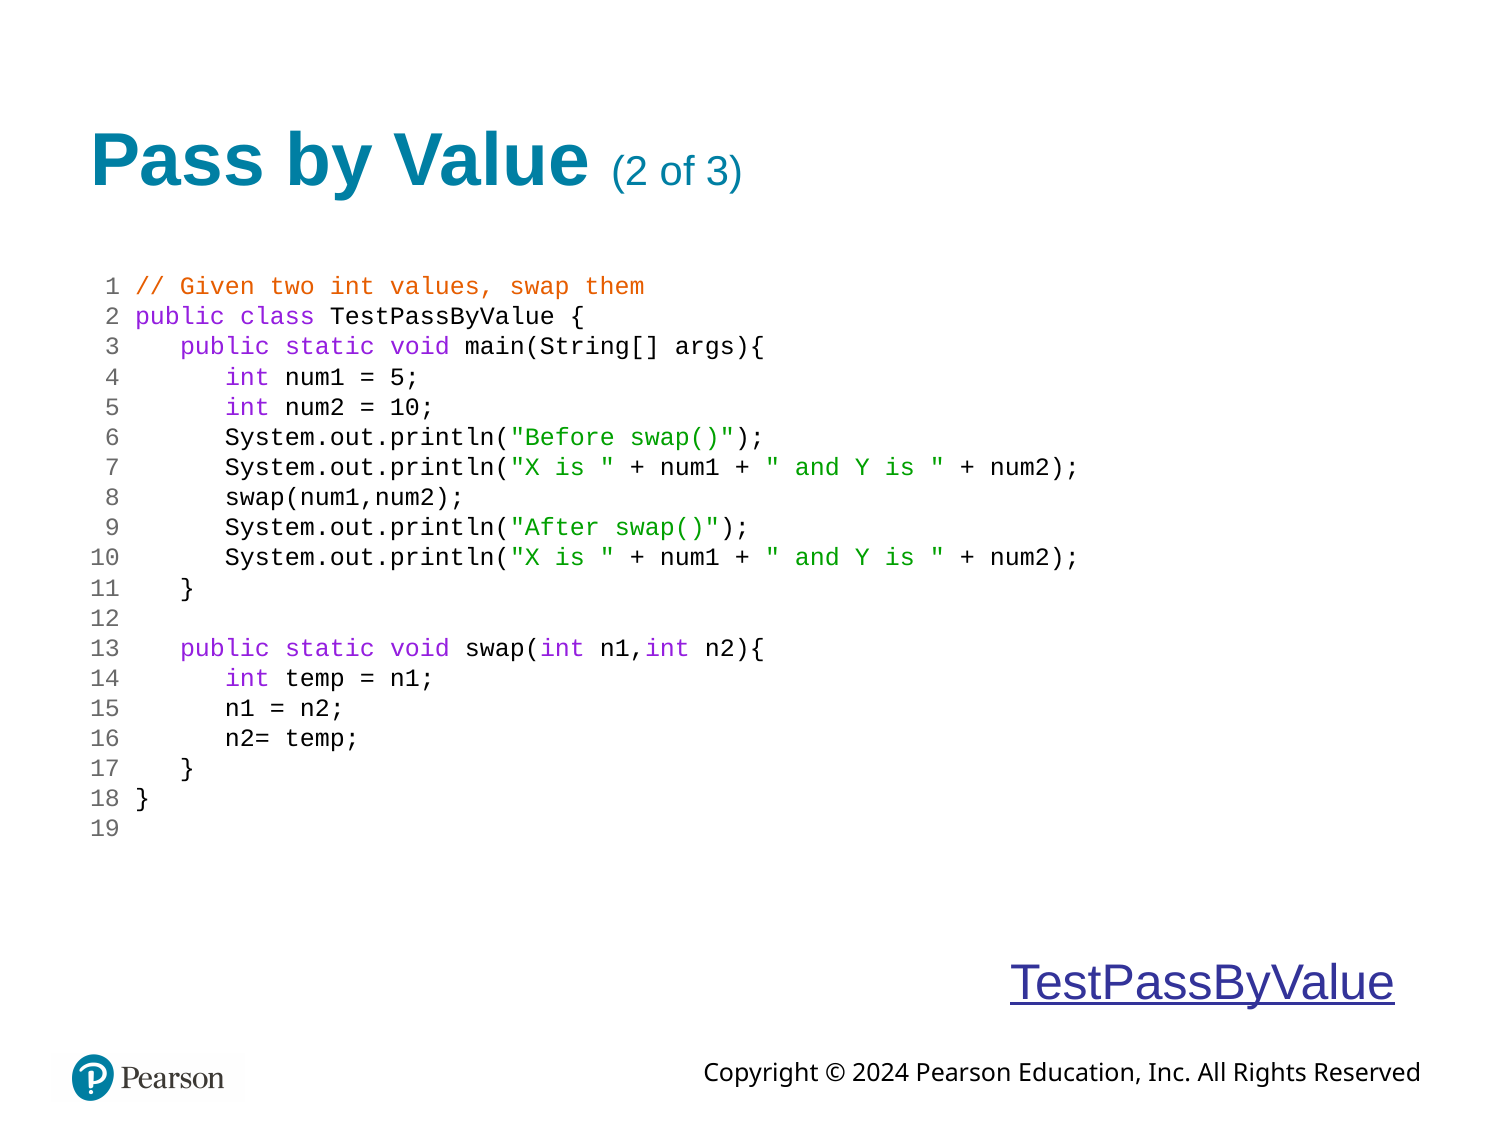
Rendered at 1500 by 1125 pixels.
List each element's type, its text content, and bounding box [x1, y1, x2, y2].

list TestPassByValue [995, 934, 1424, 1020]
picture [51, 1053, 245, 1102]
list 1 // Given two int values, swap them 2 public class TestPassByValue { 3 public static void main(String[] args){ 4 int num1 = 5; 5 int num2 = 10; 6 System.out.println("Before swap()"); 7 System.out.println("X is " + num1 + " and Y is " + num2); 8 swap(num1,num2); 9 System.out.println("After swap()"); 10 System.out.println("X is " + num1 + " and Y is " + num2); 11 } 12 13 public static void swap(int n1,int n2){ 14 int temp = n1; 15 n1 = n2; 16 n2= temp; 17 } 18 } 19 [75, 254, 1425, 893]
title Pass by Value (2 of 3) [75, 35, 1425, 216]
